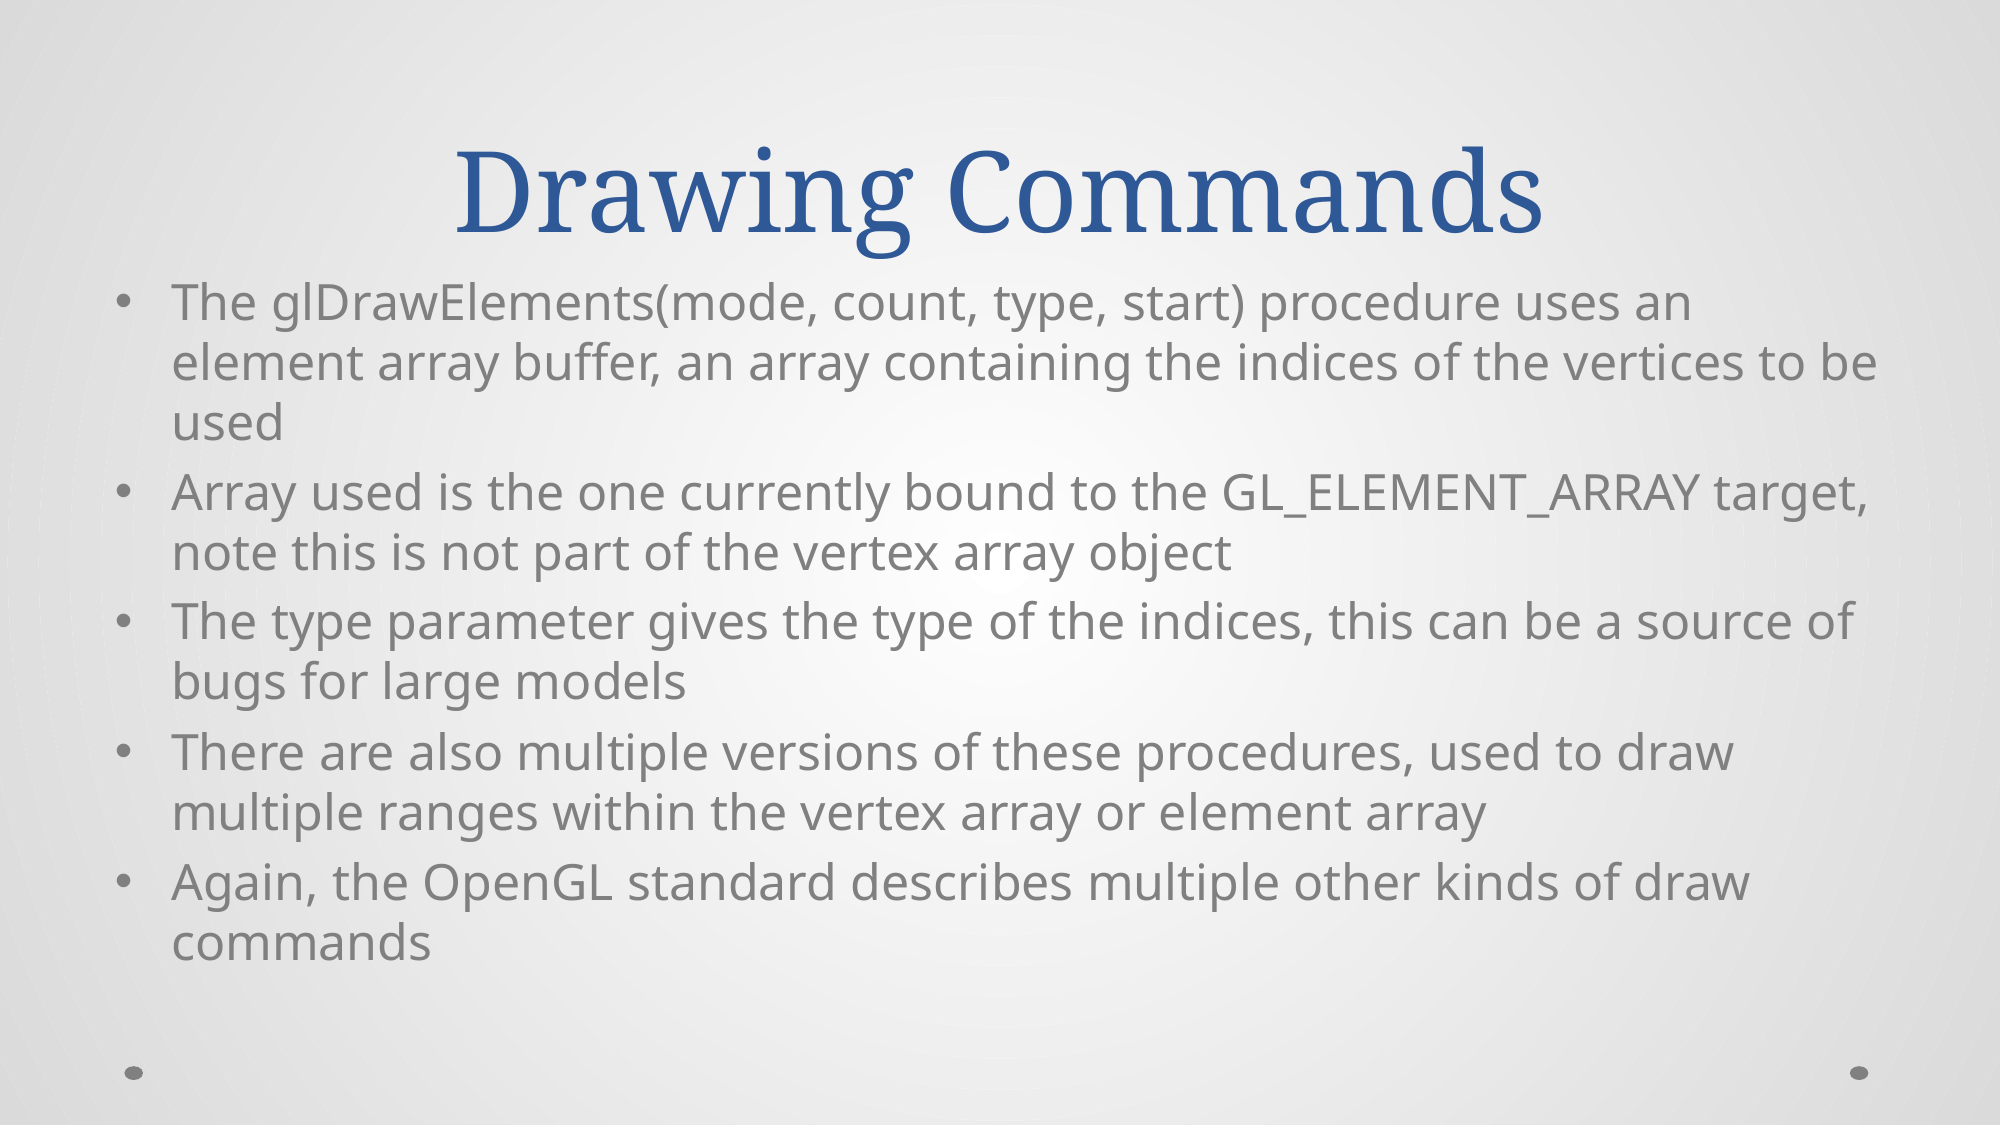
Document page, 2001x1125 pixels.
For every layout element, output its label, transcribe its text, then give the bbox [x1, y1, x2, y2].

list The glDrawElements(mode, count, type, start) procedure uses an element array buffer, an array containing the indices of the vertices to be used Array used is the one currently bound to the GL_ELEMENT_ARRAY target, note this is not part of the vertex array object The type parameter gives the type of the indices, this can be a source of bugs for large models There are also multiple versions of these procedures, used to draw multiple ranges within the vertex array or element array Again, the OpenGL standard describes multiple other kinds of draw commands [99, 262, 1900, 1005]
title Drawing Commands [99, 0, 1900, 262]
